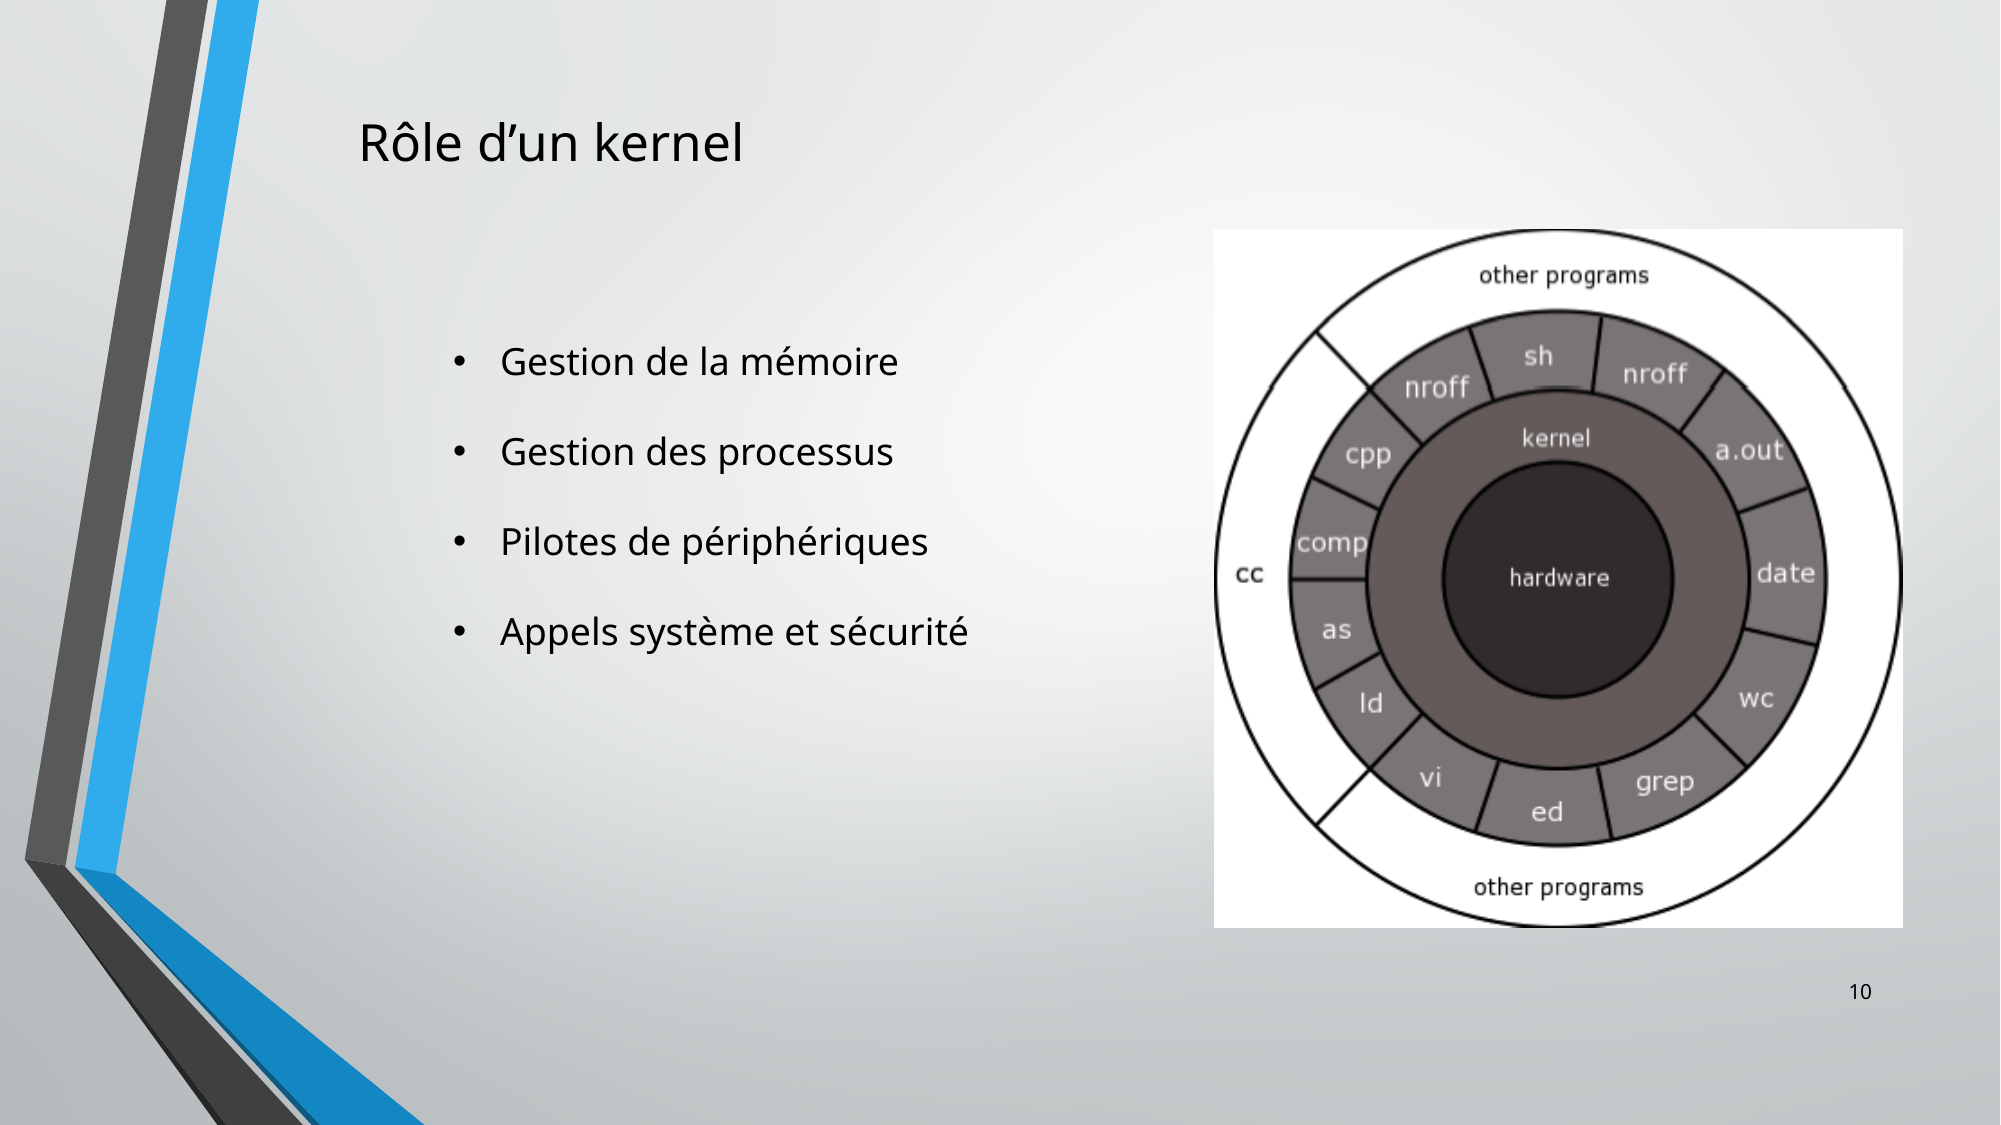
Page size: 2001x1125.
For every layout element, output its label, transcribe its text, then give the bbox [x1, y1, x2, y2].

slide_number 10 [1796, 962, 1887, 1023]
title Rôle d’un kernel [313, 84, 790, 197]
picture [1214, 229, 1904, 928]
text_box Gestion de la mémoire Gestion des processus Pilotes de périphériques Appels système et sécurité [438, 330, 985, 661]
